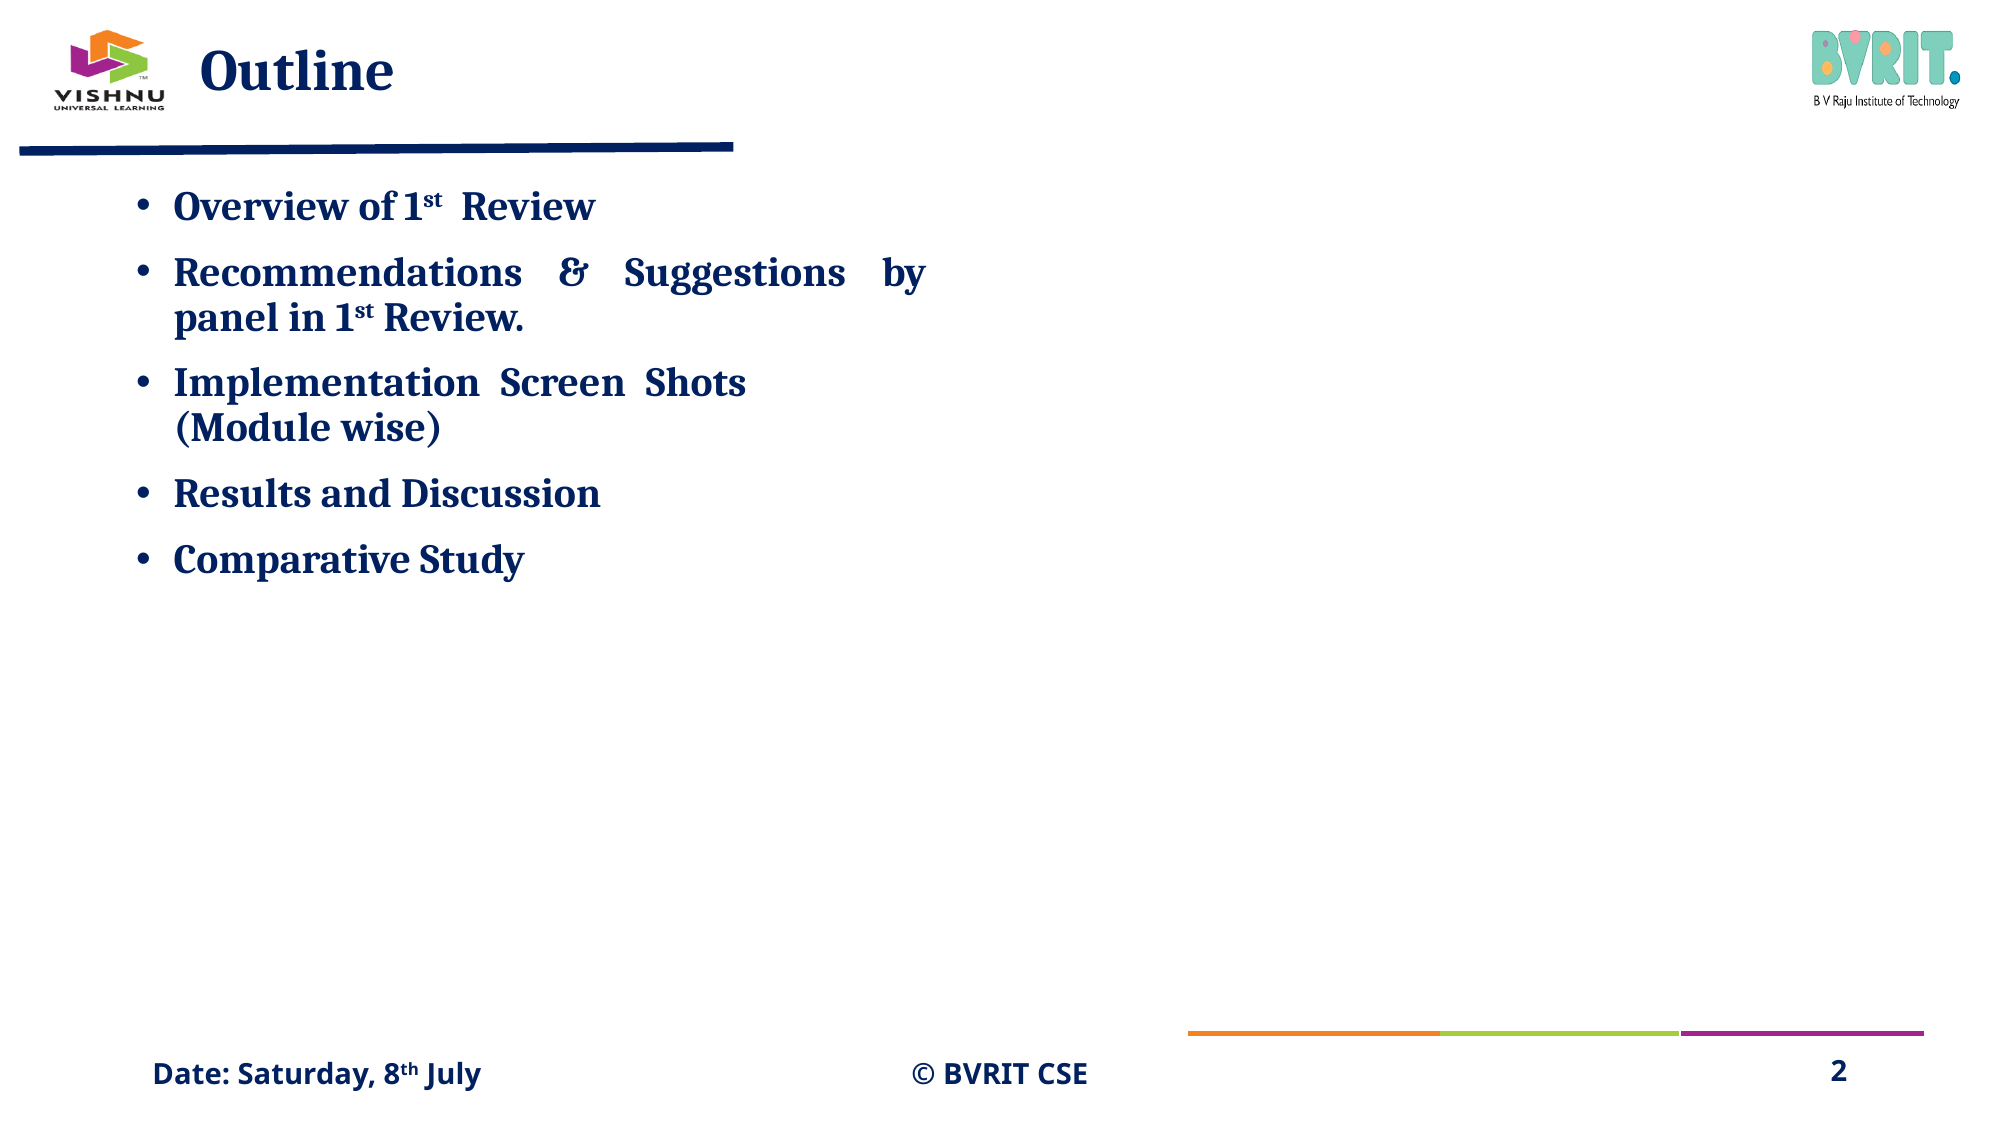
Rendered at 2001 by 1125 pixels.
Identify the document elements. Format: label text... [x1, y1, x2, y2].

picture [41, 22, 178, 123]
title Outline [185, 22, 1788, 121]
picture [1802, 22, 1967, 115]
list Overview of 1st Review Recommendations & Suggestions by panel in 1st Review. Implementation Screen Shots (Module wise) Results and Discussion Comparative Study [121, 176, 942, 1033]
footer © BVRIT CSE [662, 1042, 1338, 1103]
slide_number 2 [1412, 1042, 1863, 1103]
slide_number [137, 1042, 588, 1103]
